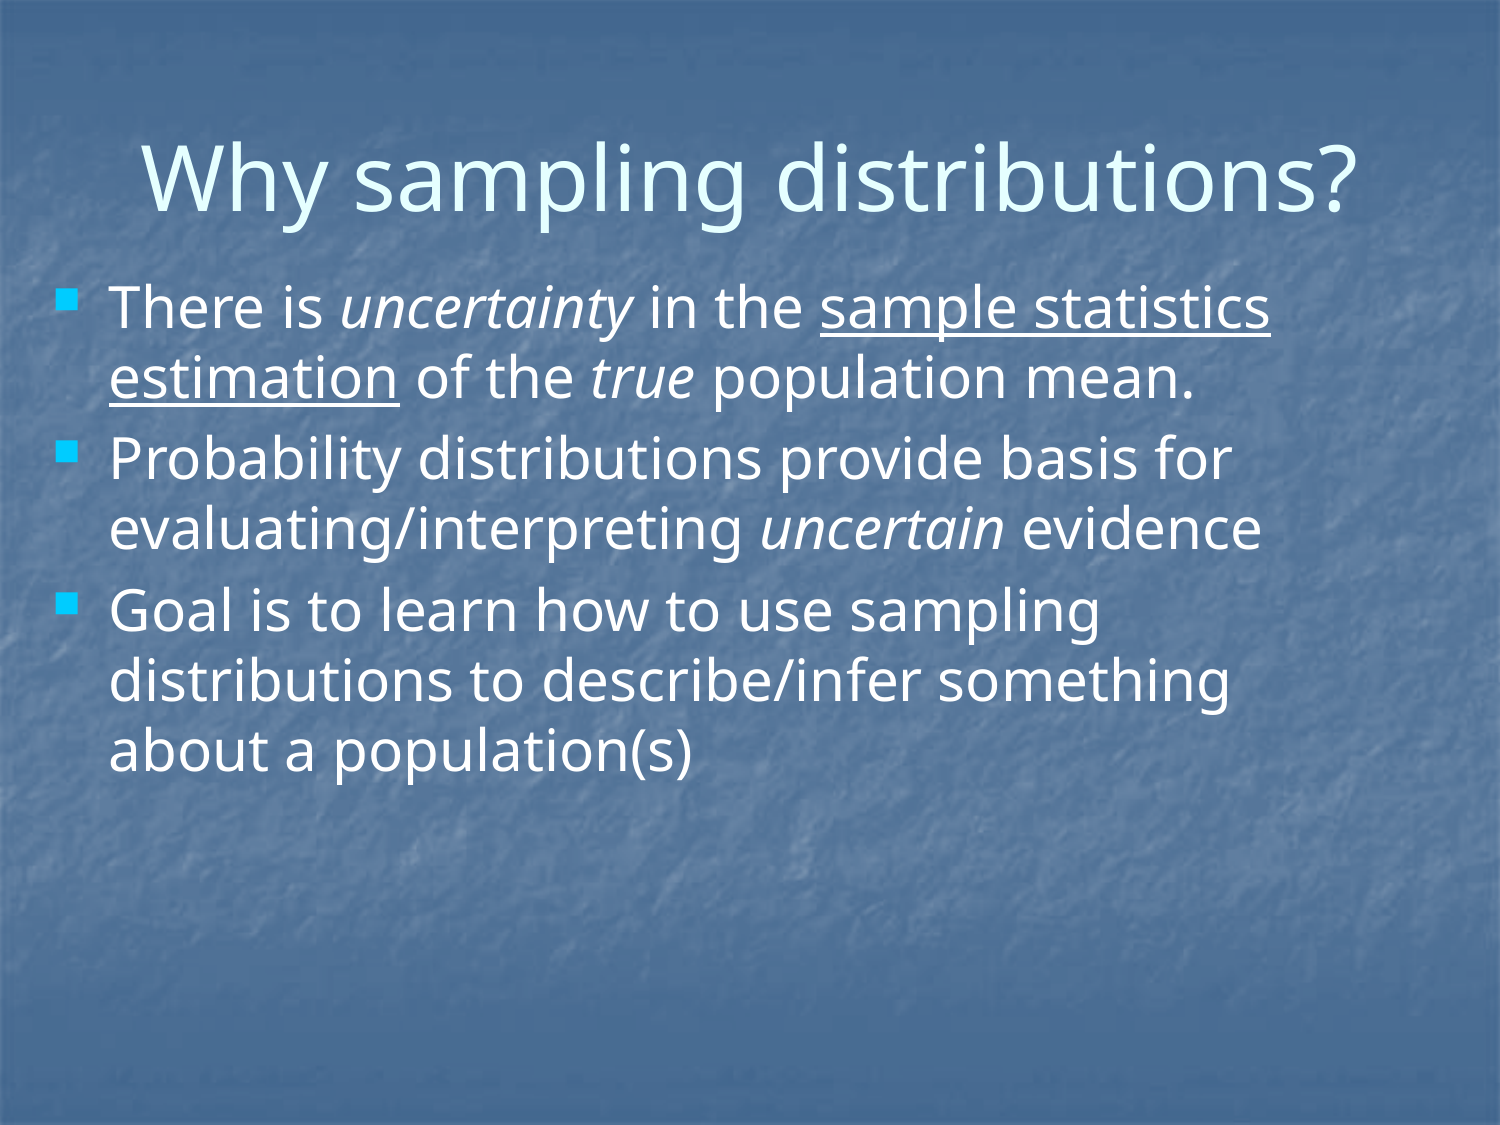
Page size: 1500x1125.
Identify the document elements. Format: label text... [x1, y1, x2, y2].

title Why sampling distributions? [75, 62, 1425, 288]
list There is uncertainty in the sample statistics estimation of the true population mean. Probability distributions provide basis for evaluating/interpreting uncertain evidence Goal is to learn how to use sampling distributions to describe/infer something about a population(s) [37, 262, 1363, 1005]
